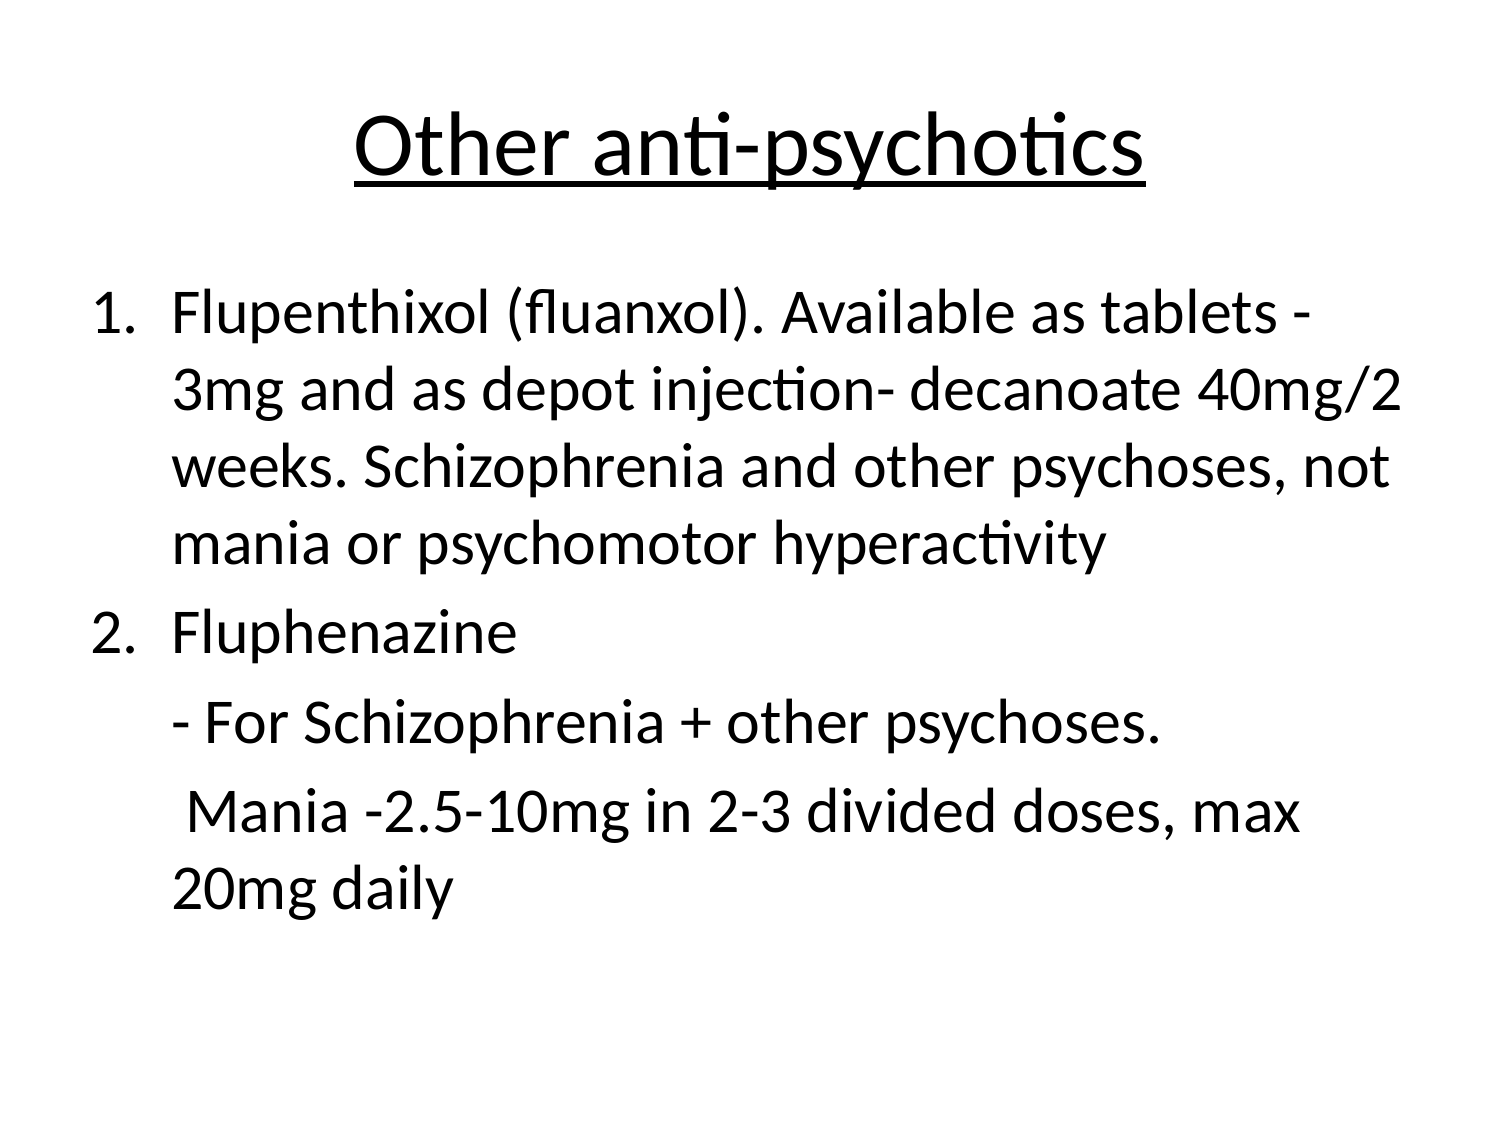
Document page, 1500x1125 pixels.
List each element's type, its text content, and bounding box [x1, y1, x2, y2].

list Flupenthixol (fluanxol). Available as tablets -3mg and as depot injection- decanoate 40mg/2 weeks. Schizophrenia and other psychoses, not mania or psychomotor hyperactivity Fluphenazine - For Schizophrenia + other psychoses. Mania -2.5-10mg in 2-3 divided doses, max 20mg daily [75, 262, 1425, 1005]
title Other anti-psychotics [75, 45, 1425, 233]
